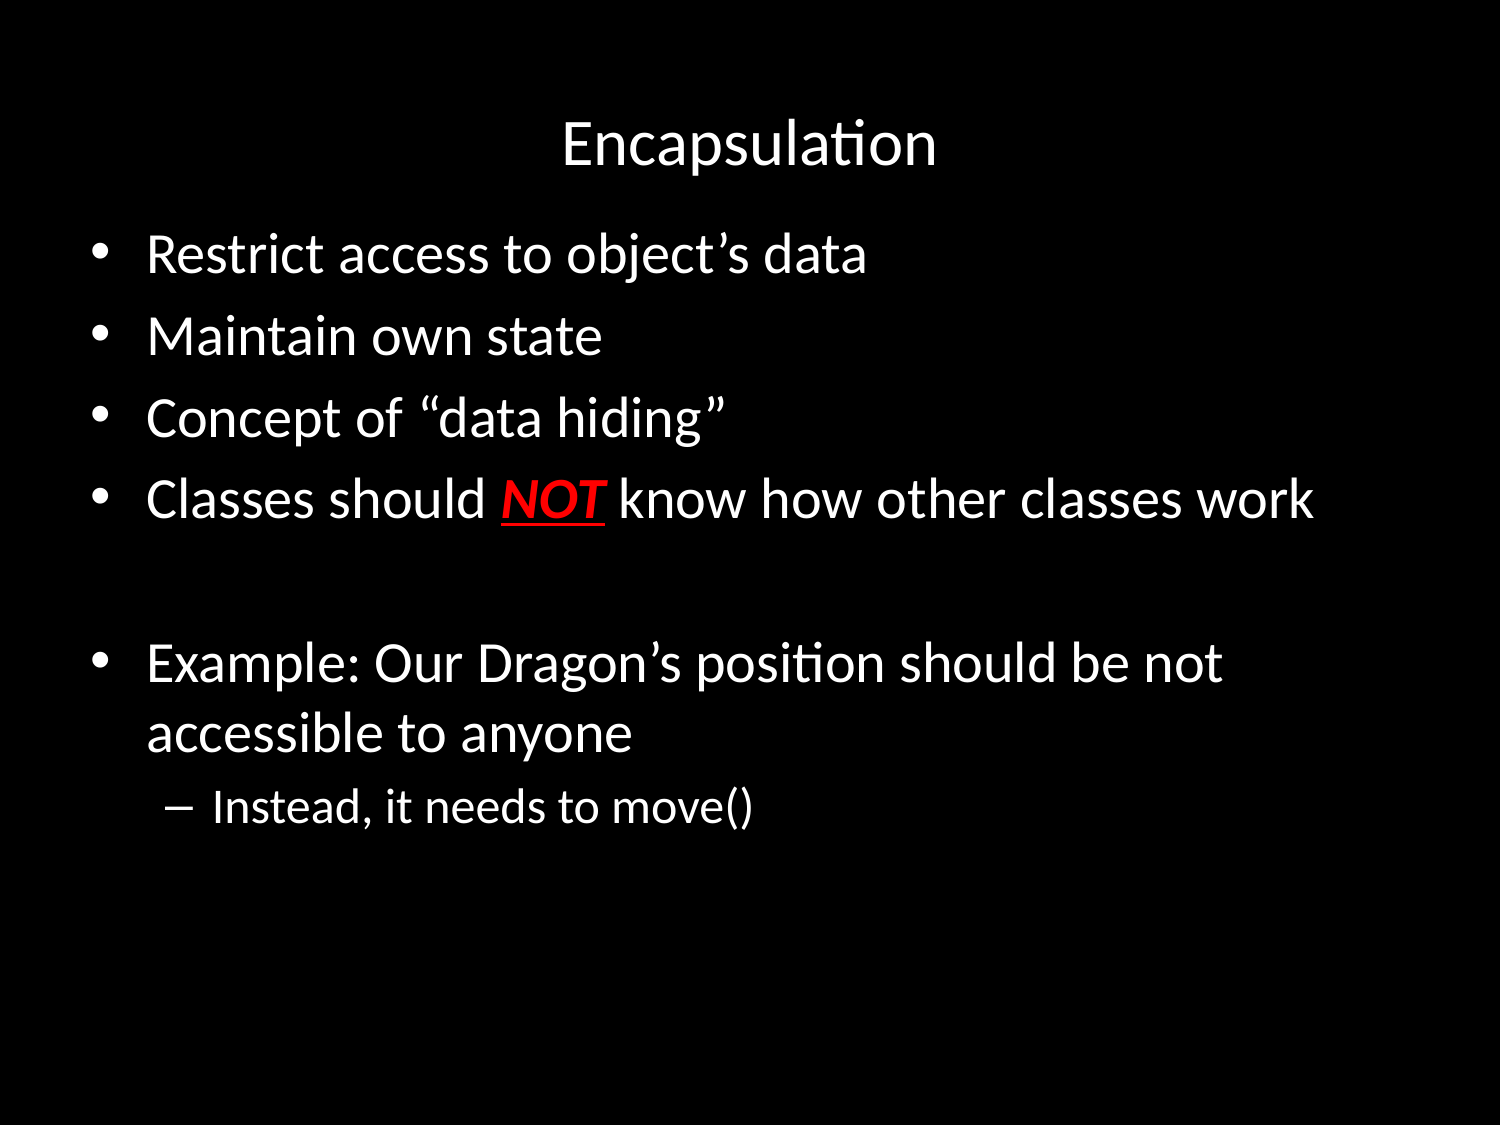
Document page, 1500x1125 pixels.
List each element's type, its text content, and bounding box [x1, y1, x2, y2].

list Restrict access to object’s data Maintain own state Concept of “data hiding” Classes should NOT know how other classes work Example: Our Dragon’s position should be not accessible to anyone Instead, it needs to move() [75, 208, 1425, 1046]
title Encapsulation [75, 45, 1425, 208]
